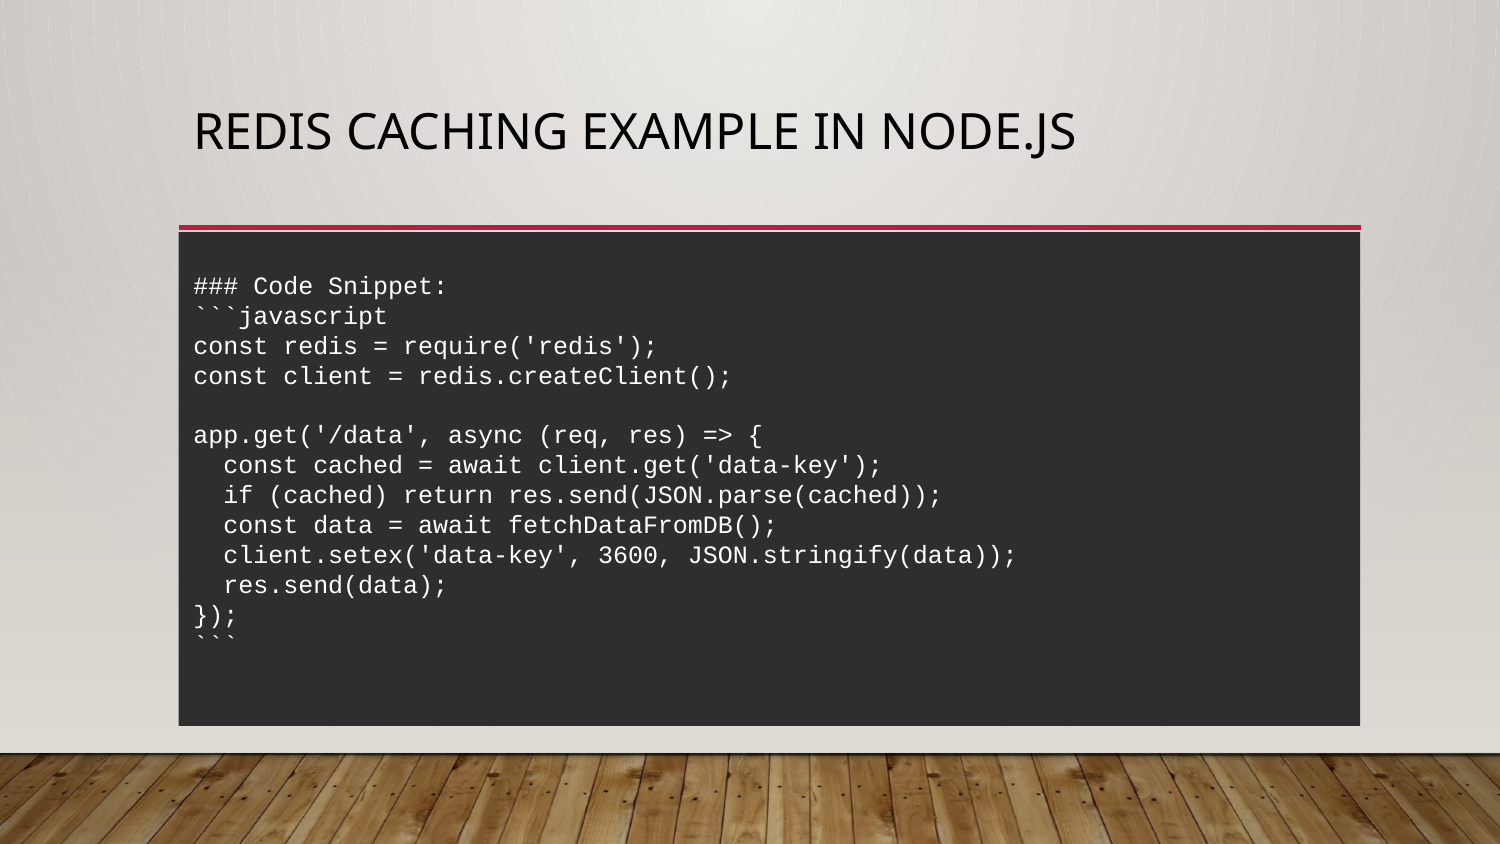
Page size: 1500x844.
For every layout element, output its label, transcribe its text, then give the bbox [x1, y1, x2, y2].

text_box ### Code Snippet: ```javascript const redis = require('redis'); const client = redis.createClient(); app.get('/data', async (req, res) => { const cached = await client.get('data-key'); if (cached) return res.send(JSON.parse(cached)); const data = await fetchDataFromDB(); client.setex('data-key', 3600, JSON.stringify(data)); res.send(data); }); ``` [178, 232, 1361, 726]
title Redis Caching Example in Node.js [178, 98, 1361, 229]
picture [0, 753, 1500, 844]
